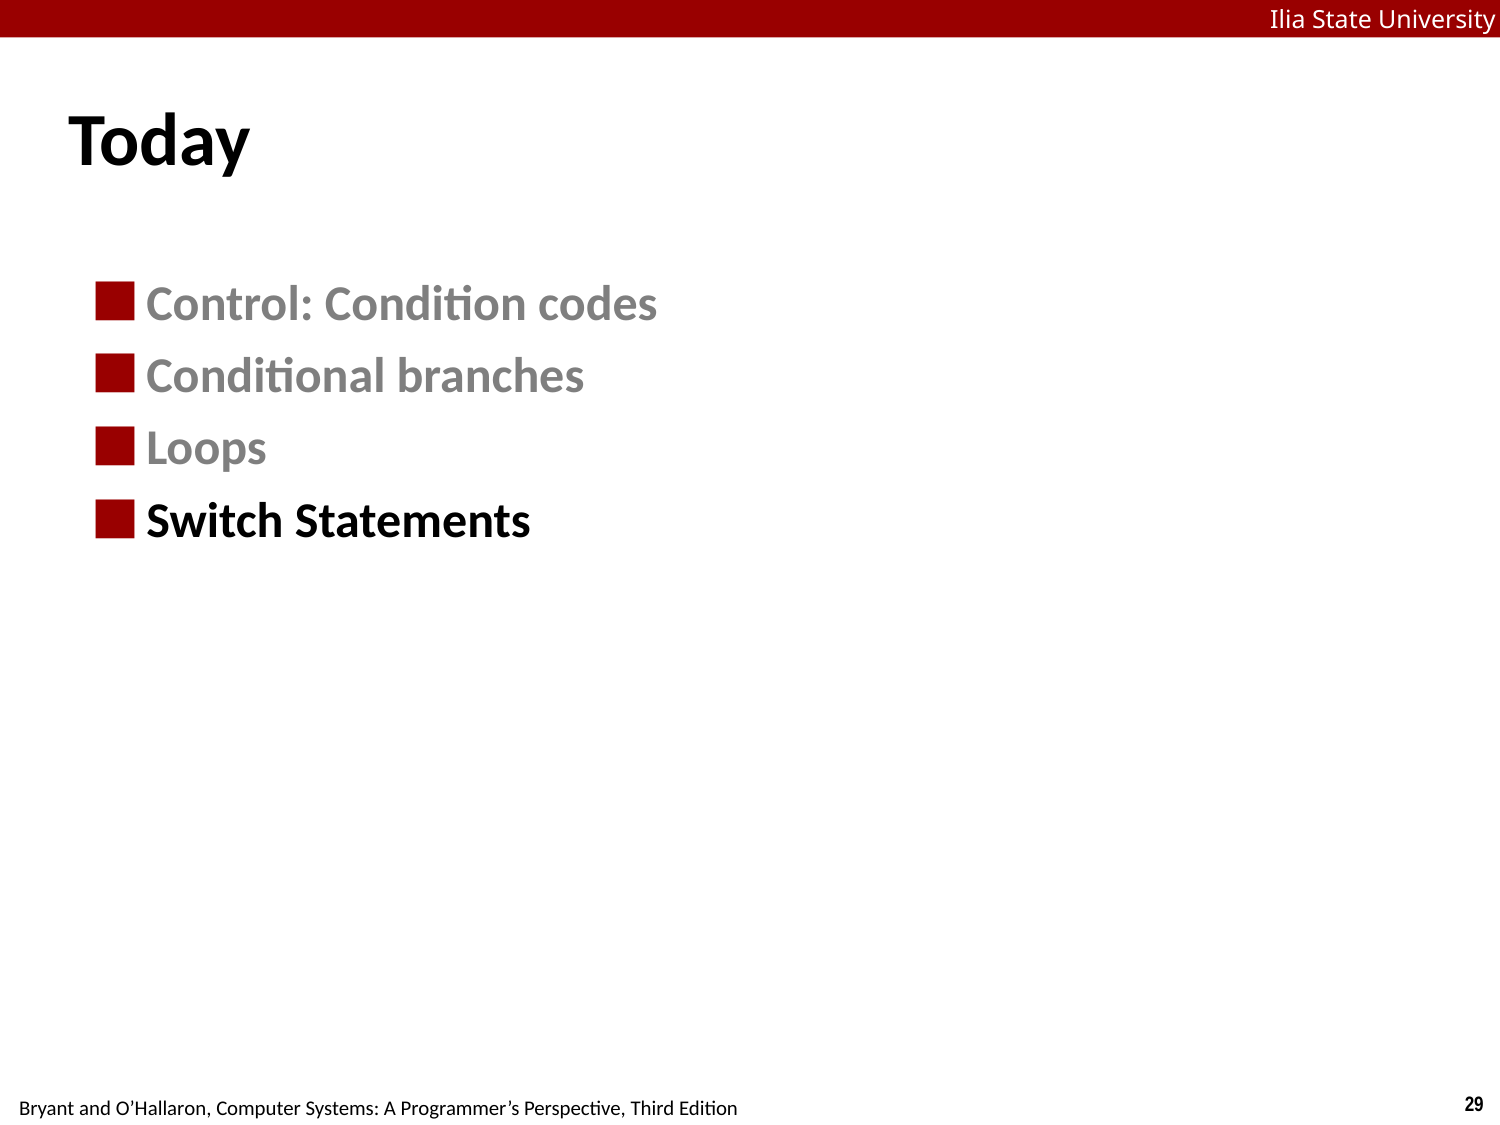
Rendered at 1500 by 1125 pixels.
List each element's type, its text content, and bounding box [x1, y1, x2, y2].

list Control: Condition codes Conditional branches Loops Switch Statements [75, 262, 1425, 1005]
text_box [0, 0, 1500, 38]
text_box Ilia State University [1270, 3, 1500, 33]
title Today [62, 41, 1438, 230]
